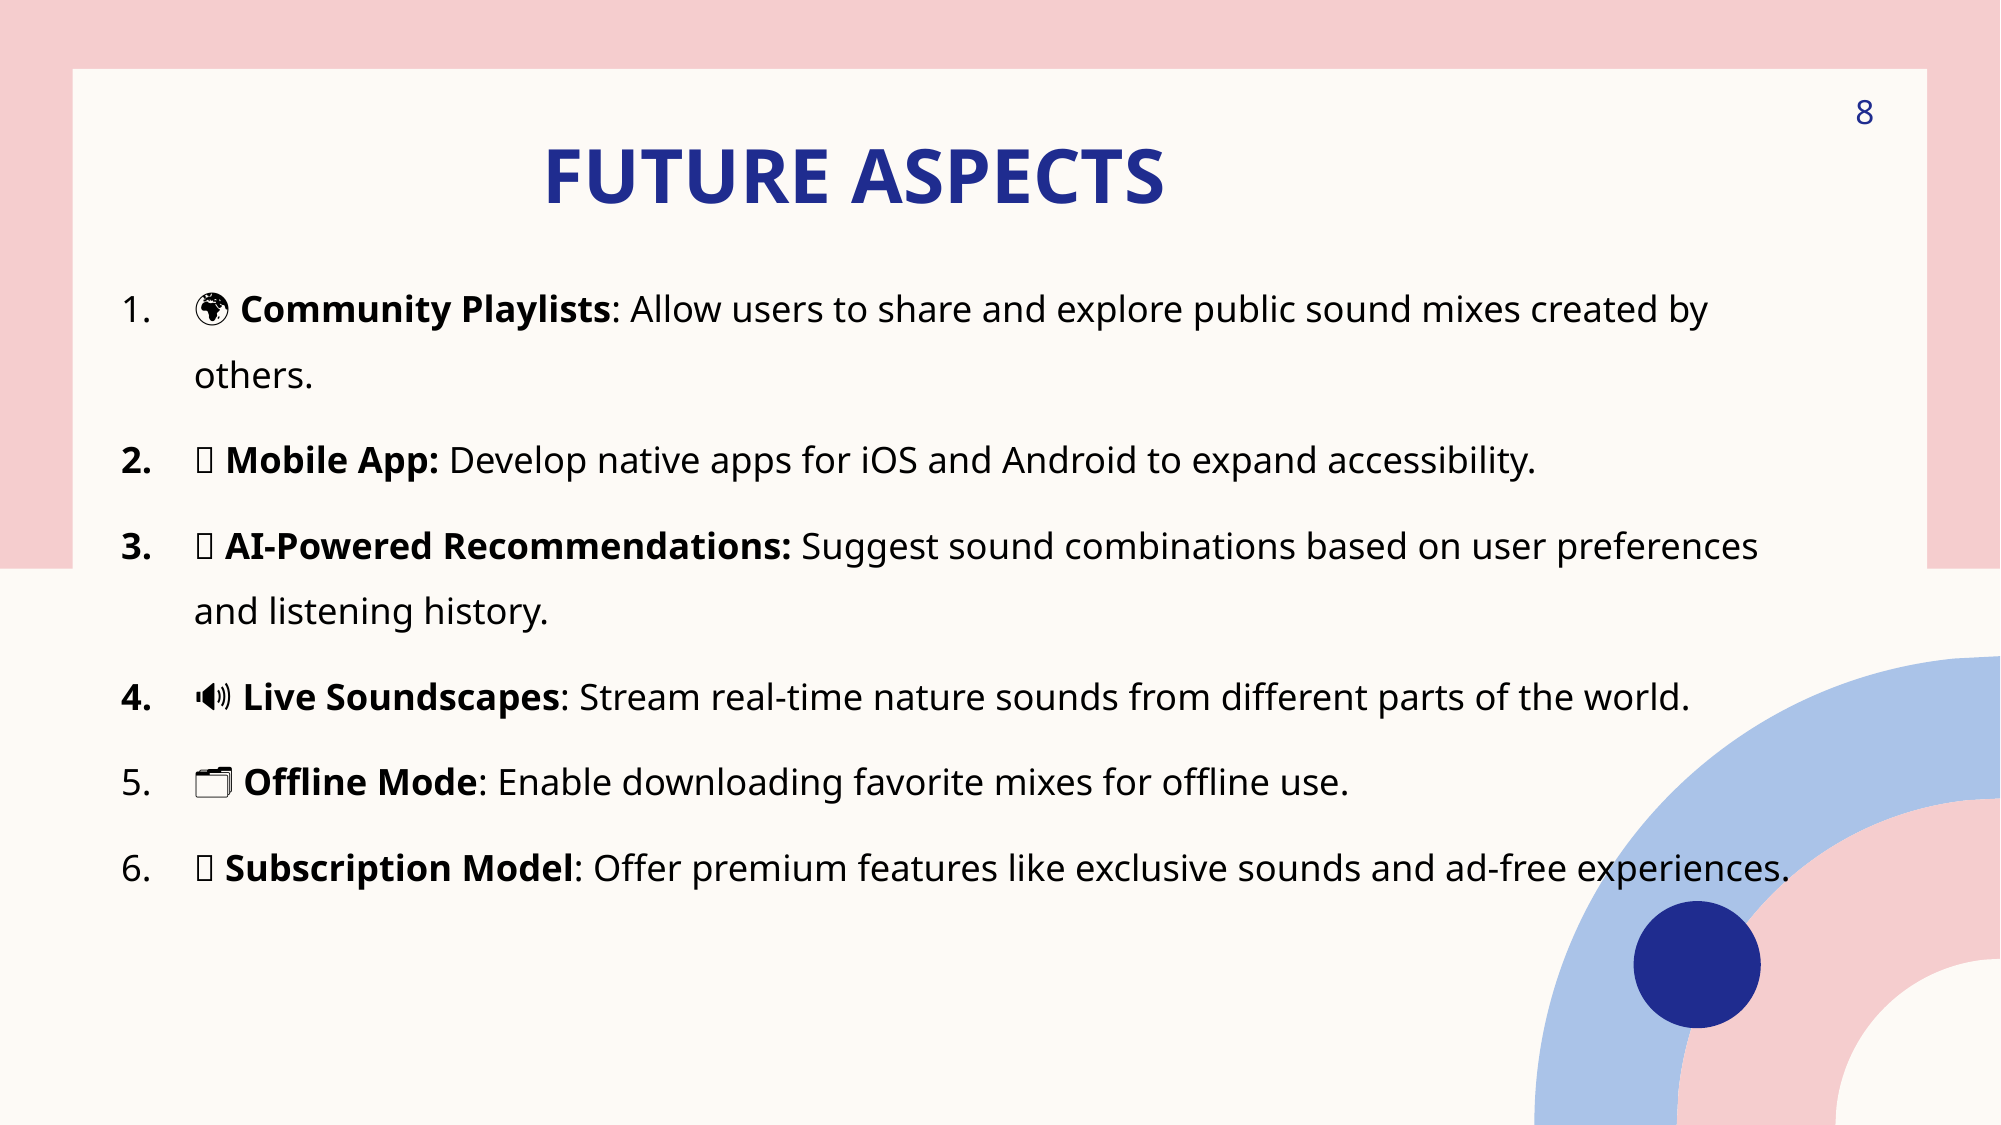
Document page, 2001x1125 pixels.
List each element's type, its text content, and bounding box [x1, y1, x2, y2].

list 🌍 Community Playlists: Allow users to share and explore public sound mixes created by others. 📱 Mobile App: Develop native apps for iOS and Android to expand accessibility. 🌐 AI-Powered Recommendations: Suggest sound combinations based on user preferences and listening history. 🔊 Live Soundscapes: Stream real-time nature sounds from different parts of the world. 🗂️ Offline Mode: Enable downloading favorite mixes for offline use. 🚀 Subscription Model: Offer premium features like exclusive sounds and ad-free experiences. [106, 264, 1847, 945]
slide_number 8 [1699, 75, 1875, 153]
title Future Aspects [527, 102, 1510, 219]
